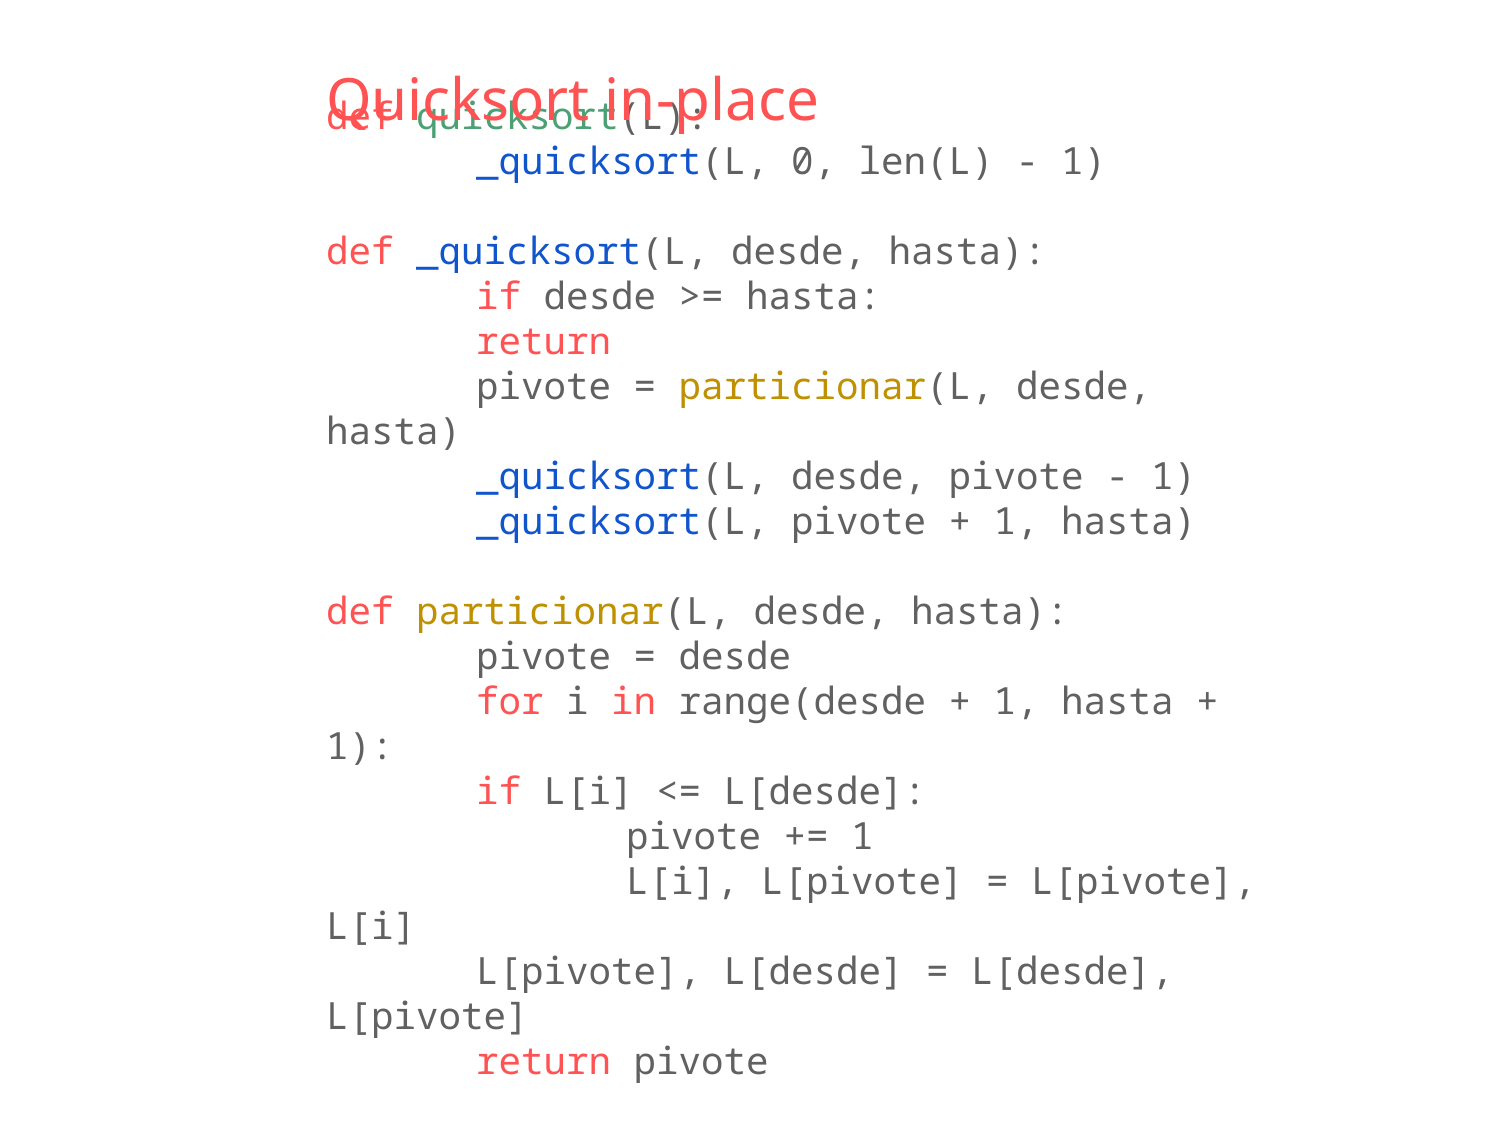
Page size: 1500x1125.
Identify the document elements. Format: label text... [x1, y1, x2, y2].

title Quicksort in-place [310, 46, 1141, 172]
text_box def quicksort(L): _quicksort(L, 0, len(L) - 1) def _quicksort(L, desde, hasta): if desde >= hasta: return pivote = particionar(L, desde, hasta) _quicksort(L, desde, pivote - 1) _quicksort(L, pivote + 1, hasta) def particionar(L, desde, hasta): pivote = desde for i in range(desde + 1, hasta + 1): if L[i] <= L[desde]: pivote += 1 L[i], L[pivote] = L[pivote], L[i] L[pivote], L[desde] = L[desde], L[pivote] return pivote [310, 123, 1305, 1051]
